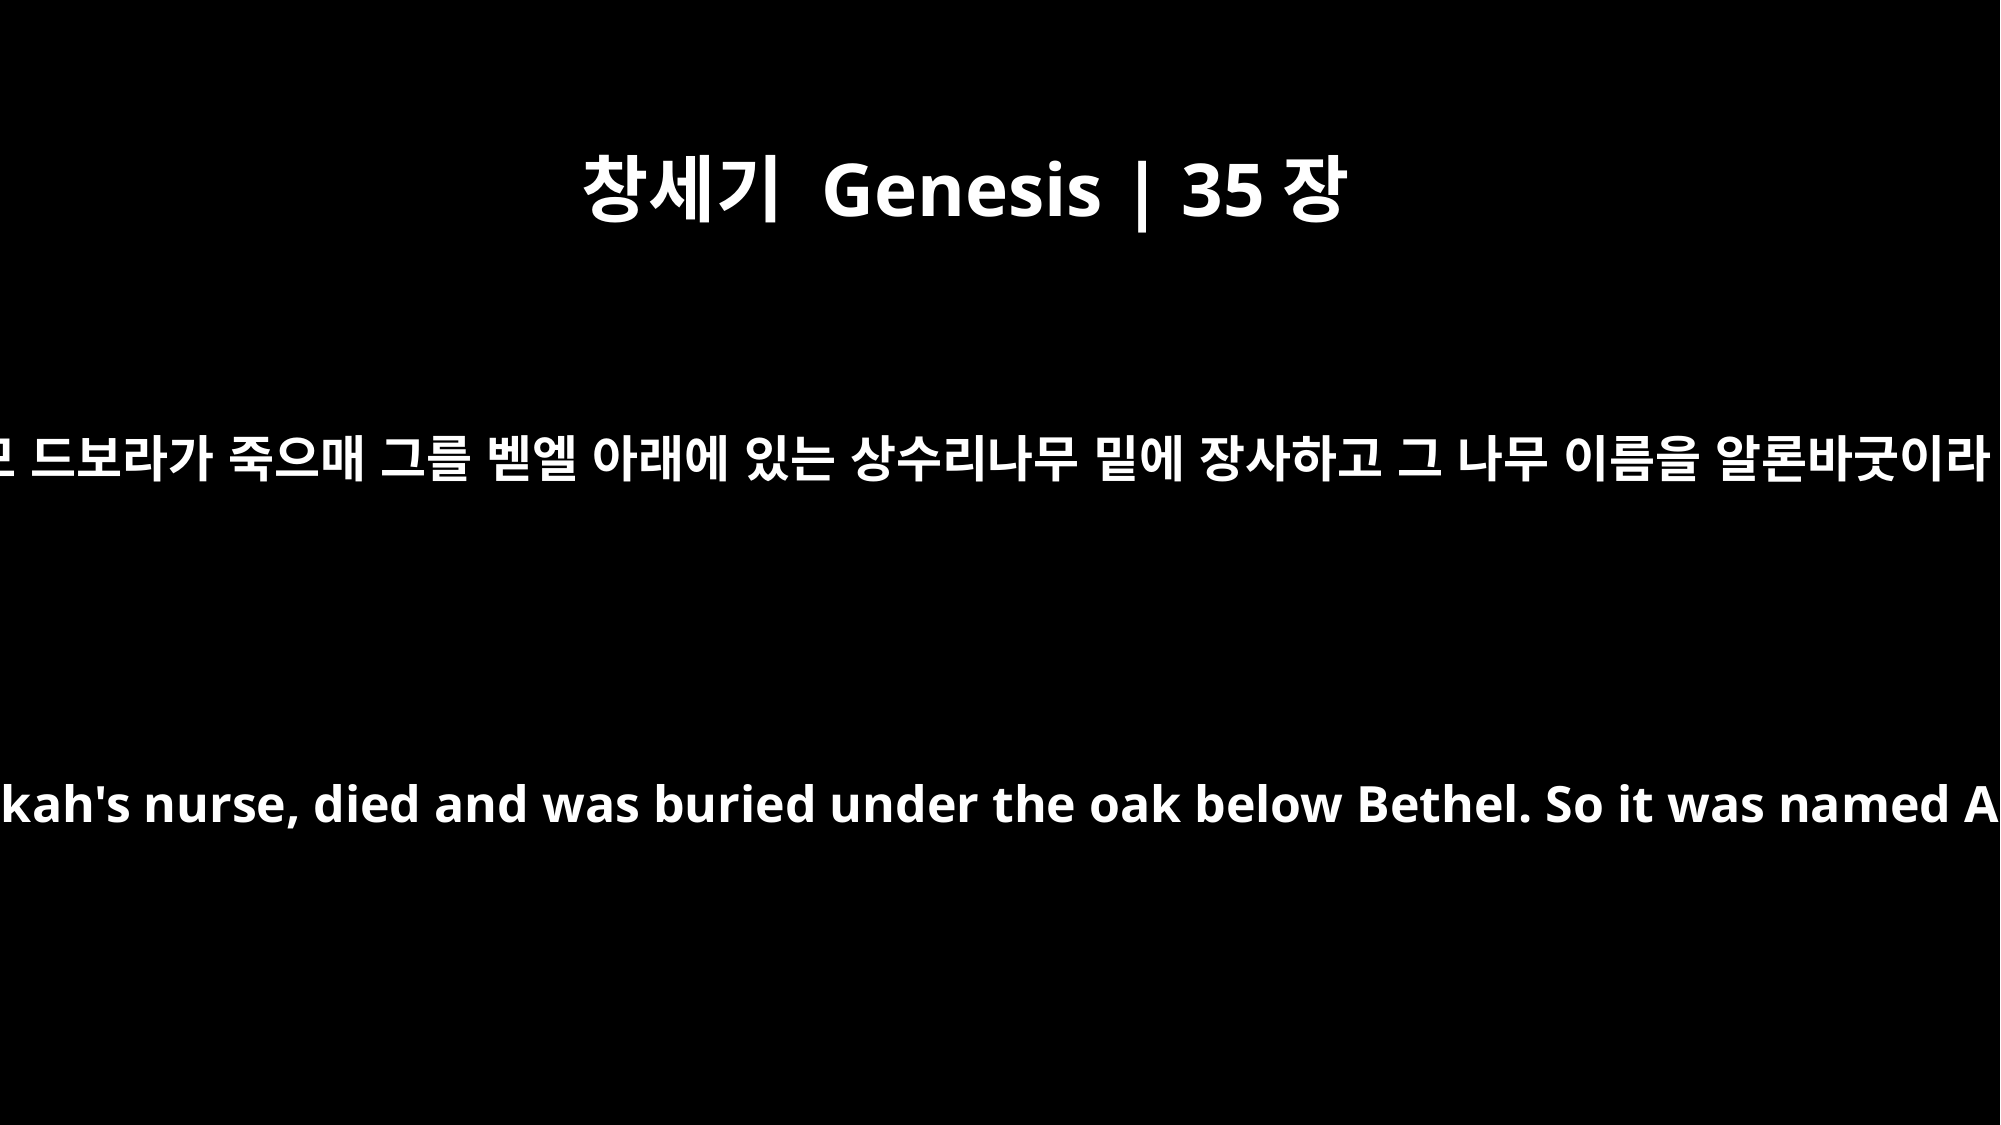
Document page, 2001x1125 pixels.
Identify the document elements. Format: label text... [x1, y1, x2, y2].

text_box 창세기 Genesis | 35장 [566, 136, 1365, 239]
text_box Now Deborah, Rebekah's nurse, died and was buried under the oak below Bethel. So it was named Allon Bacuth. [0, 764, 2000, 840]
text_box 8 리브가의 유모 드보라가 죽으매 그를 벧엘 아래에 있는 상수리나무 밑에 장사하고 그 나무 이름을 알론바굿이라 불렀더라 [0, 359, 2000, 495]
